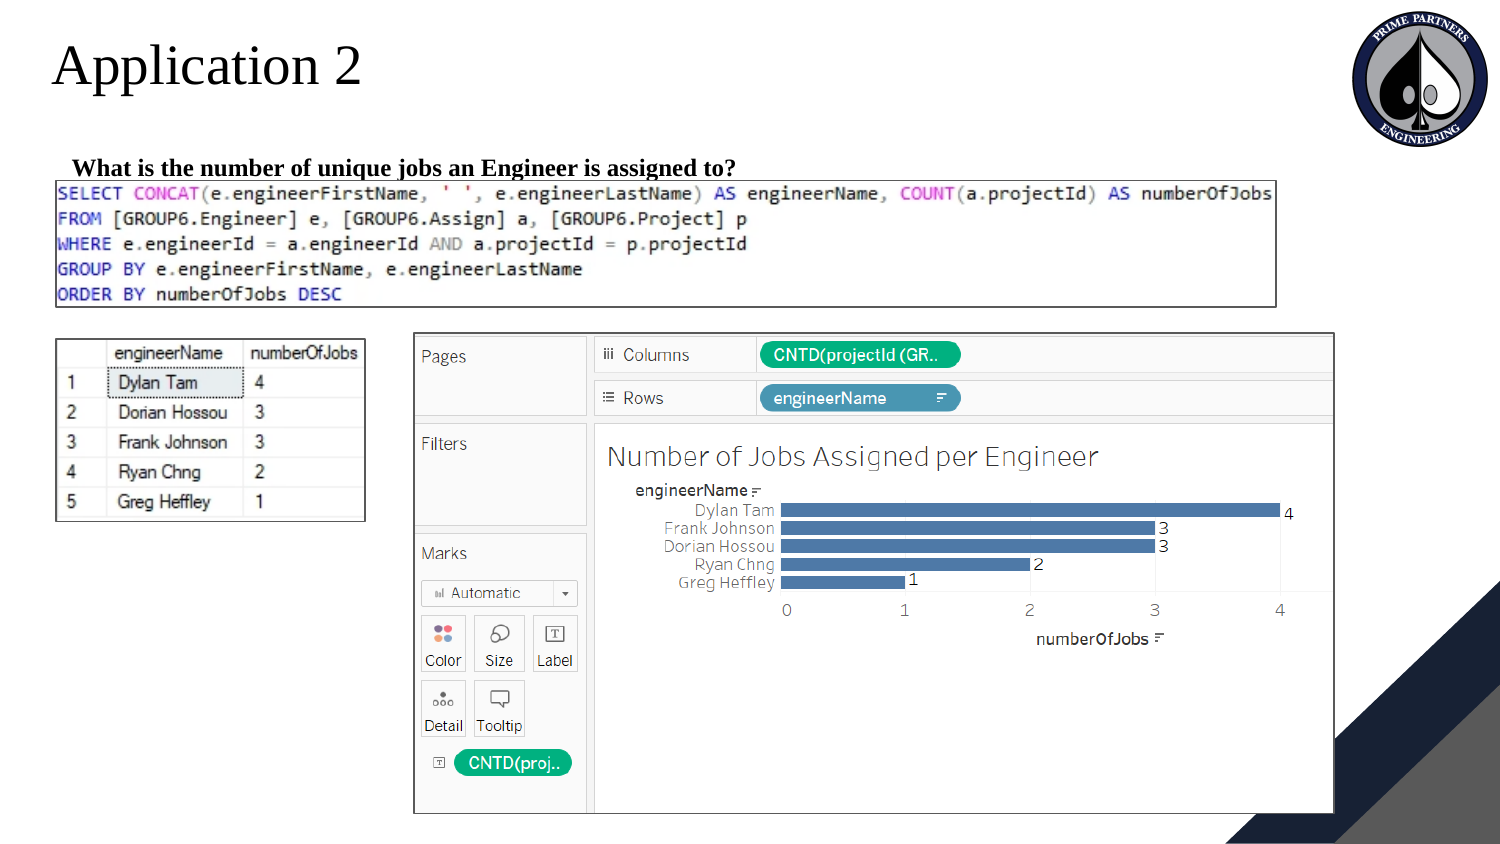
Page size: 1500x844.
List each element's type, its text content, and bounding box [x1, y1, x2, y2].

picture [56, 180, 1276, 307]
picture [414, 333, 1334, 813]
text_box [1225, 580, 1500, 844]
picture [56, 339, 365, 521]
text_box [1333, 684, 1500, 844]
title Application 2 [36, 19, 1337, 114]
picture [1342, 8, 1491, 157]
list What is the number of unique jobs an Engineer is assigned to? [56, 124, 1455, 323]
